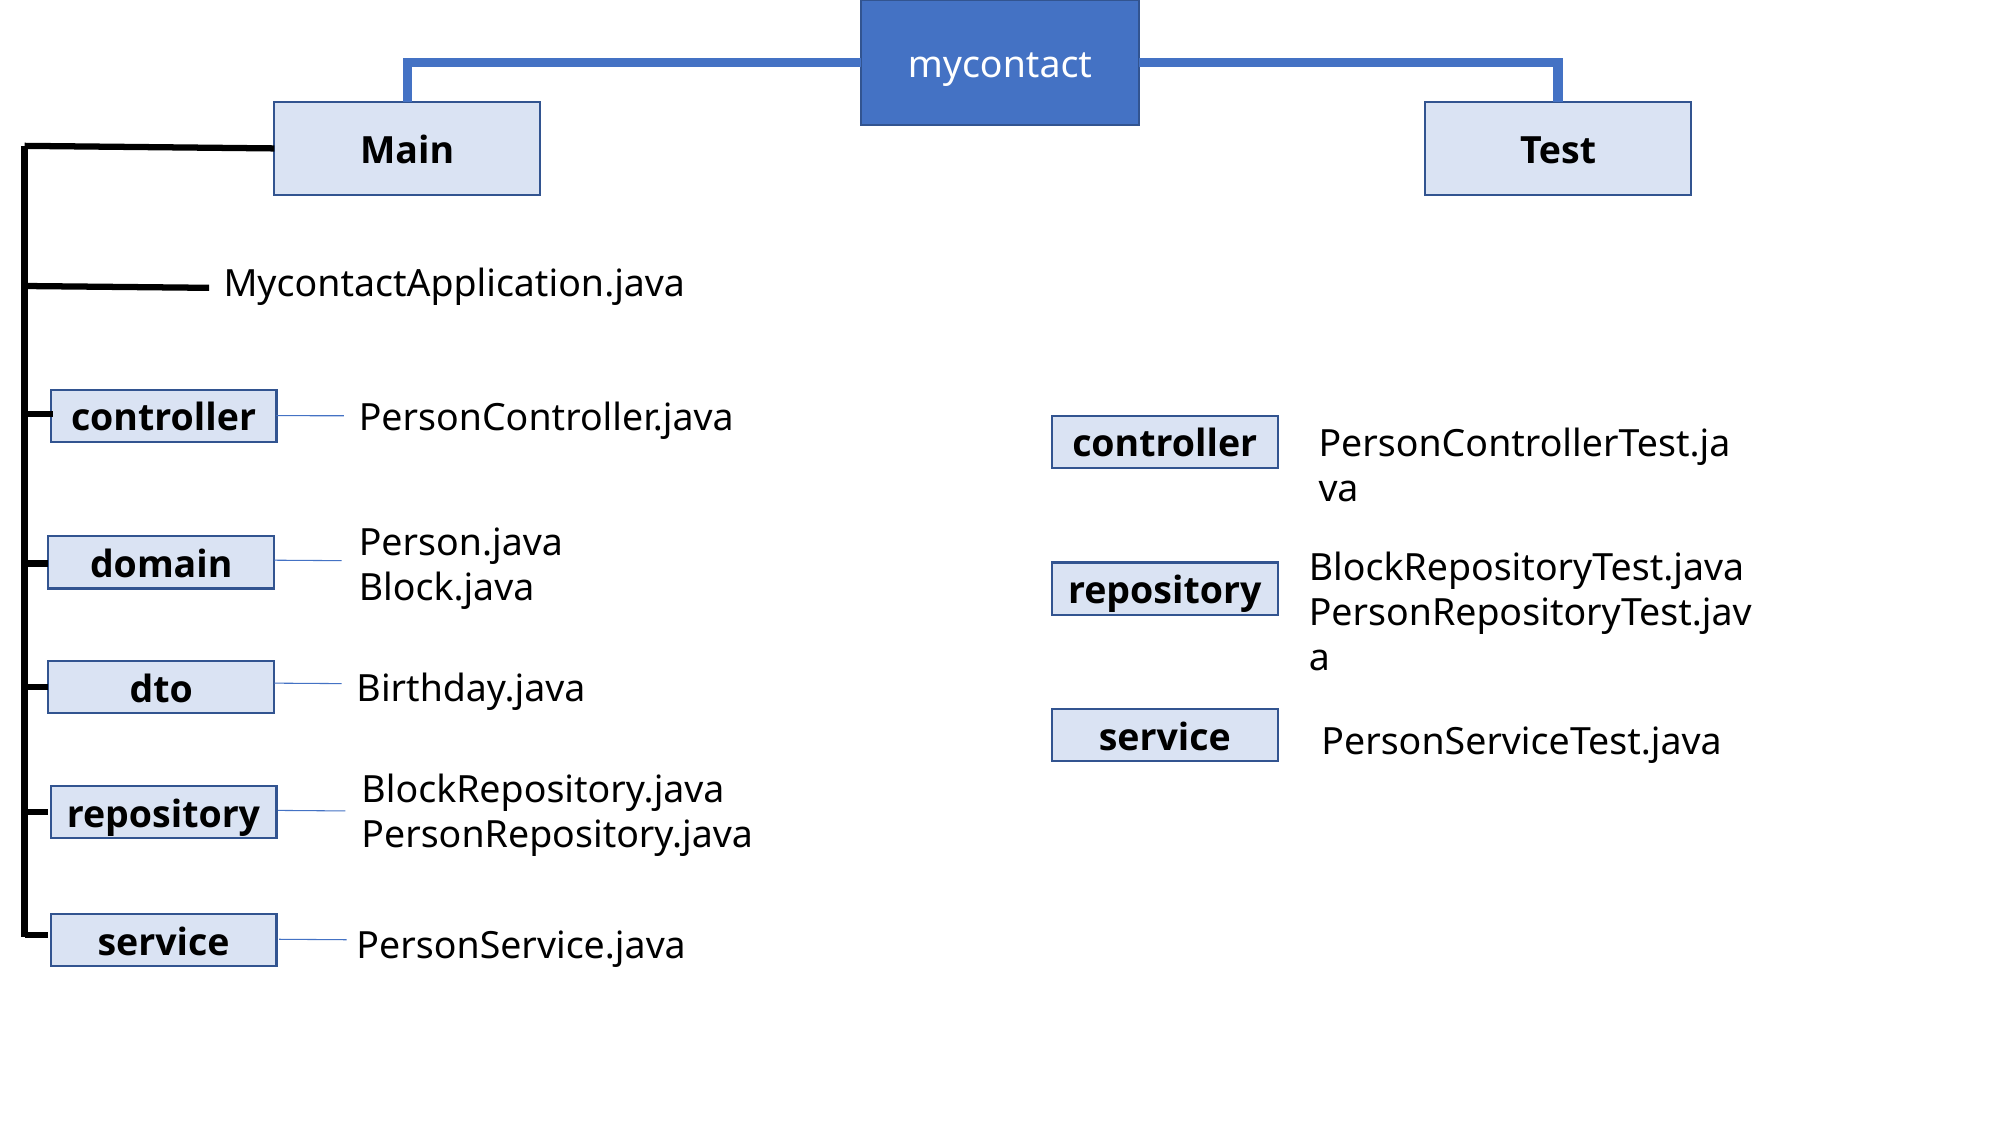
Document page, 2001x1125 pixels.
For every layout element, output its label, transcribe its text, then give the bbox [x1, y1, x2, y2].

text_box Main [273, 101, 541, 196]
text_box service [50, 913, 278, 967]
text_box Birthday.java [341, 656, 796, 716]
text_box service [1051, 708, 1279, 762]
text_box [25, 145, 275, 149]
text_box Person.java Block.java [343, 510, 582, 616]
text_box controller [1051, 415, 1279, 469]
text_box Test [1424, 101, 1692, 196]
text_box BlockRepositoryTest.java PersonRepositoryTest.java [1294, 535, 1774, 686]
text_box mycontact [860, 0, 1140, 126]
text_box PersonServiceTest.java [1306, 709, 1761, 769]
text_box PersonController.java [343, 385, 798, 446]
text_box PersonControllerTest.java [1303, 411, 1758, 517]
text_box repository [50, 785, 278, 839]
text_box dto [47, 660, 275, 714]
text_box controller [50, 389, 278, 443]
text_box BlockRepository.java PersonRepository.java [346, 757, 801, 863]
text_box domain [47, 535, 275, 590]
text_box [1139, 62, 1559, 102]
text_box repository [1051, 561, 1279, 616]
text_box MycontactApplication.java [208, 251, 725, 312]
text_box PersonService.java [341, 913, 796, 974]
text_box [407, 62, 861, 102]
